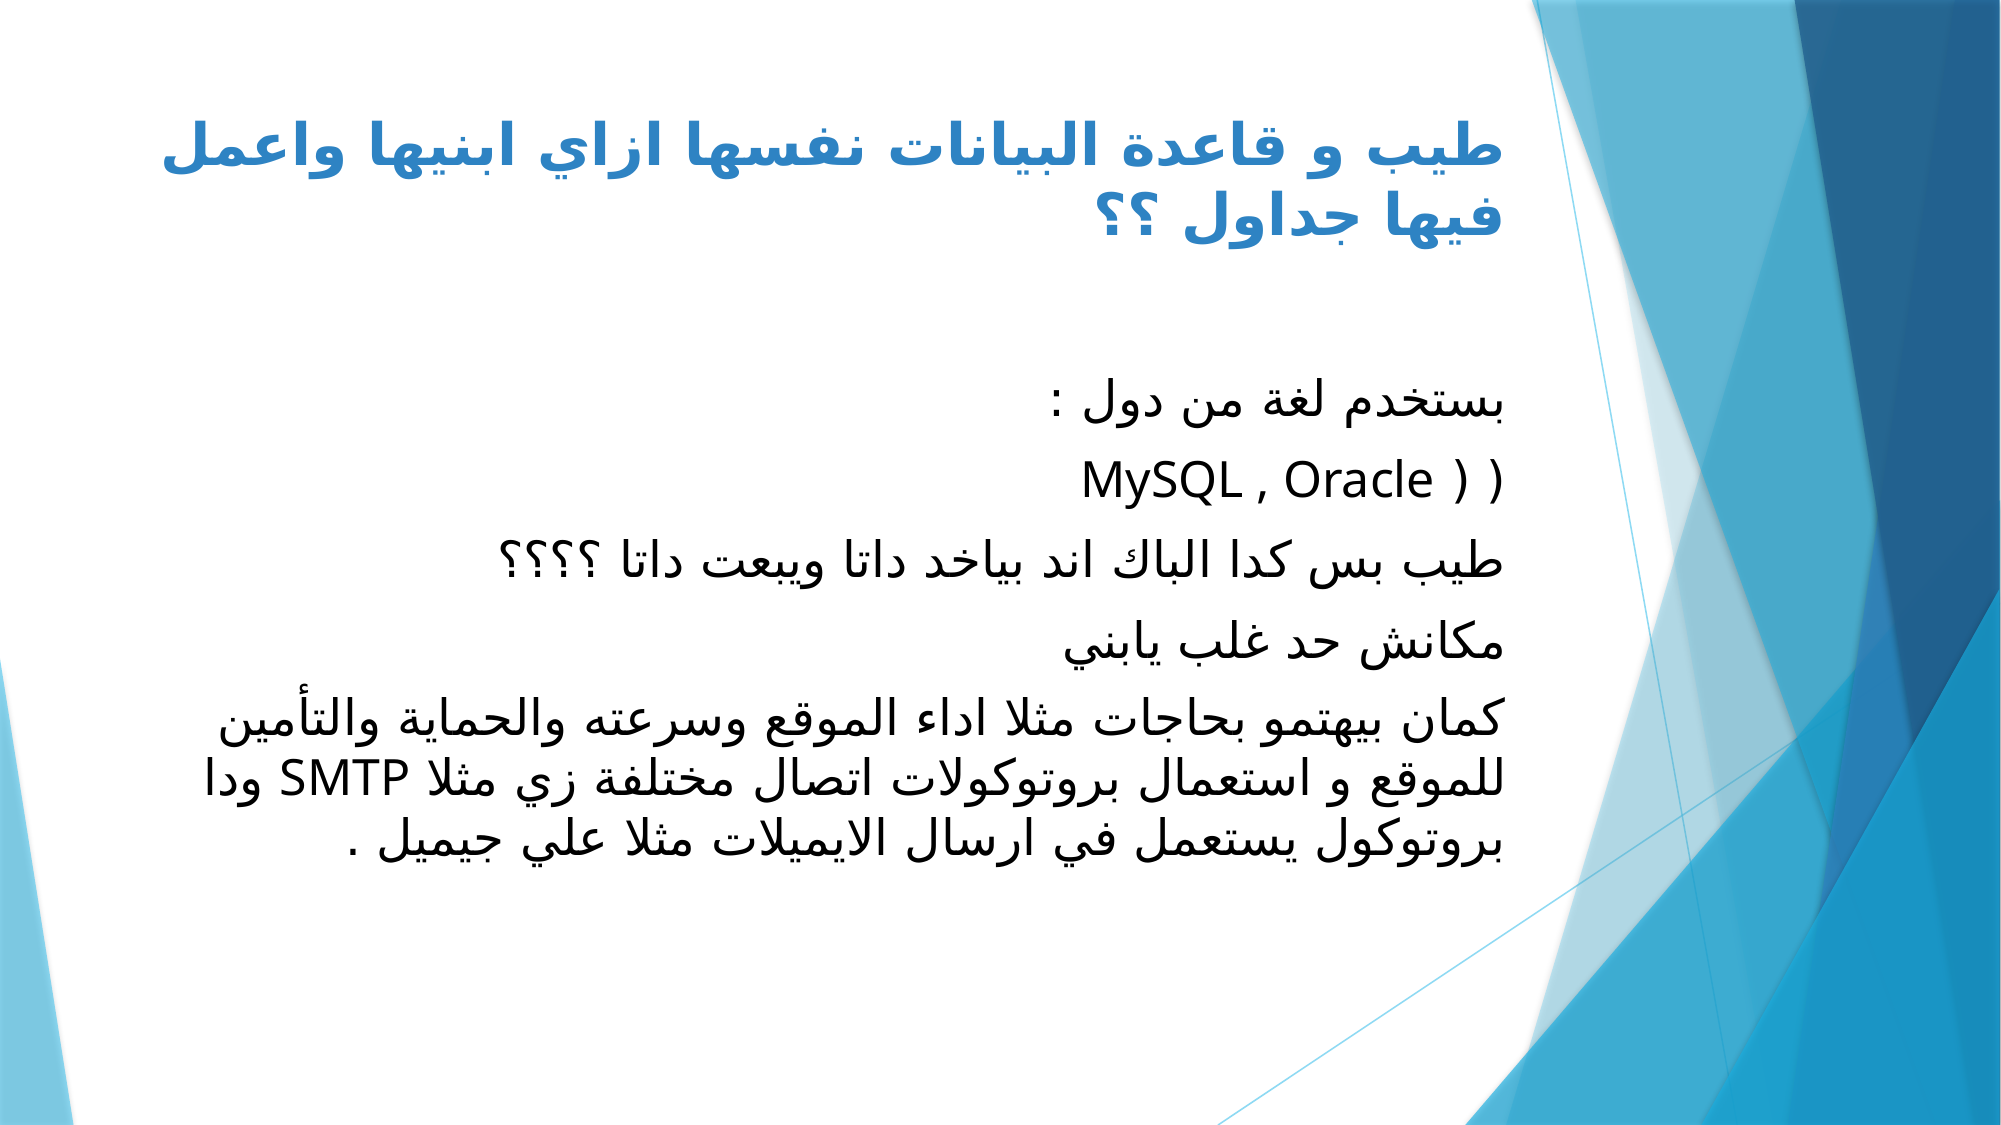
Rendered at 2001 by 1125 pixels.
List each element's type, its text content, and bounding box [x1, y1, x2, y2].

title طيب و قاعدة البيانات نفسها ازاي ابنيها واعمل فيها جداول ؟؟ [111, 99, 1522, 317]
list بستخدم لغة من دول : ( ( MySQL , Oracle طيب بس كدا الباك اند بياخد داتا ويبعت داتا ؟؟؟؟ مكانش حد غلب يابني كمان بيهتمو بحاجات مثلا اداء الموقع وسرعته والحماية والتأمين للموقع و استعمال بروتوكولات اتصال مختلفة زي مثلا SMTP ودا بروتوكول يستعمل في ارسال الايميلات مثلا علي جيميل . [111, 354, 1522, 992]
